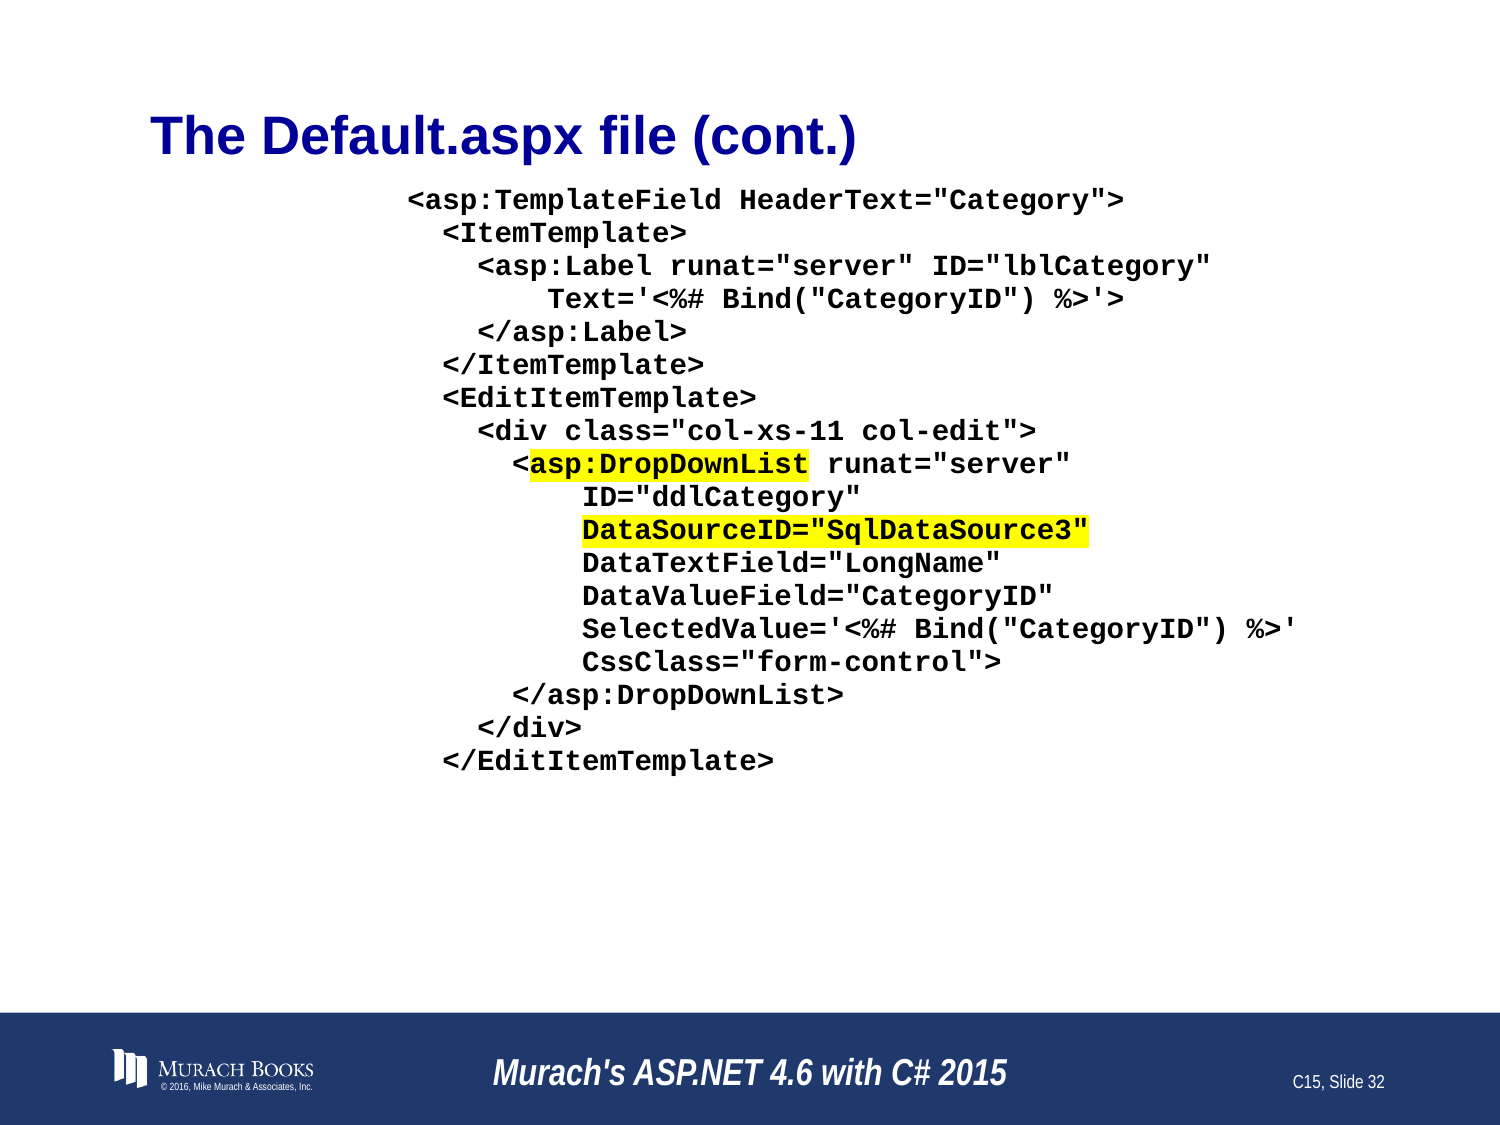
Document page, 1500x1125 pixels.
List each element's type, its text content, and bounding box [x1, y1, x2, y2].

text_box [162, 184, 1346, 841]
footer © 2016, Mike Murach & Associates, Inc. [12, 1025, 463, 1100]
slide_number Murach's ASP.NET 4.6 with C# 2015 [463, 1025, 1050, 1100]
title The Default.aspx file (cont.) [150, 99, 1350, 166]
slide_number C15, Slide 32 [1087, 1025, 1400, 1100]
